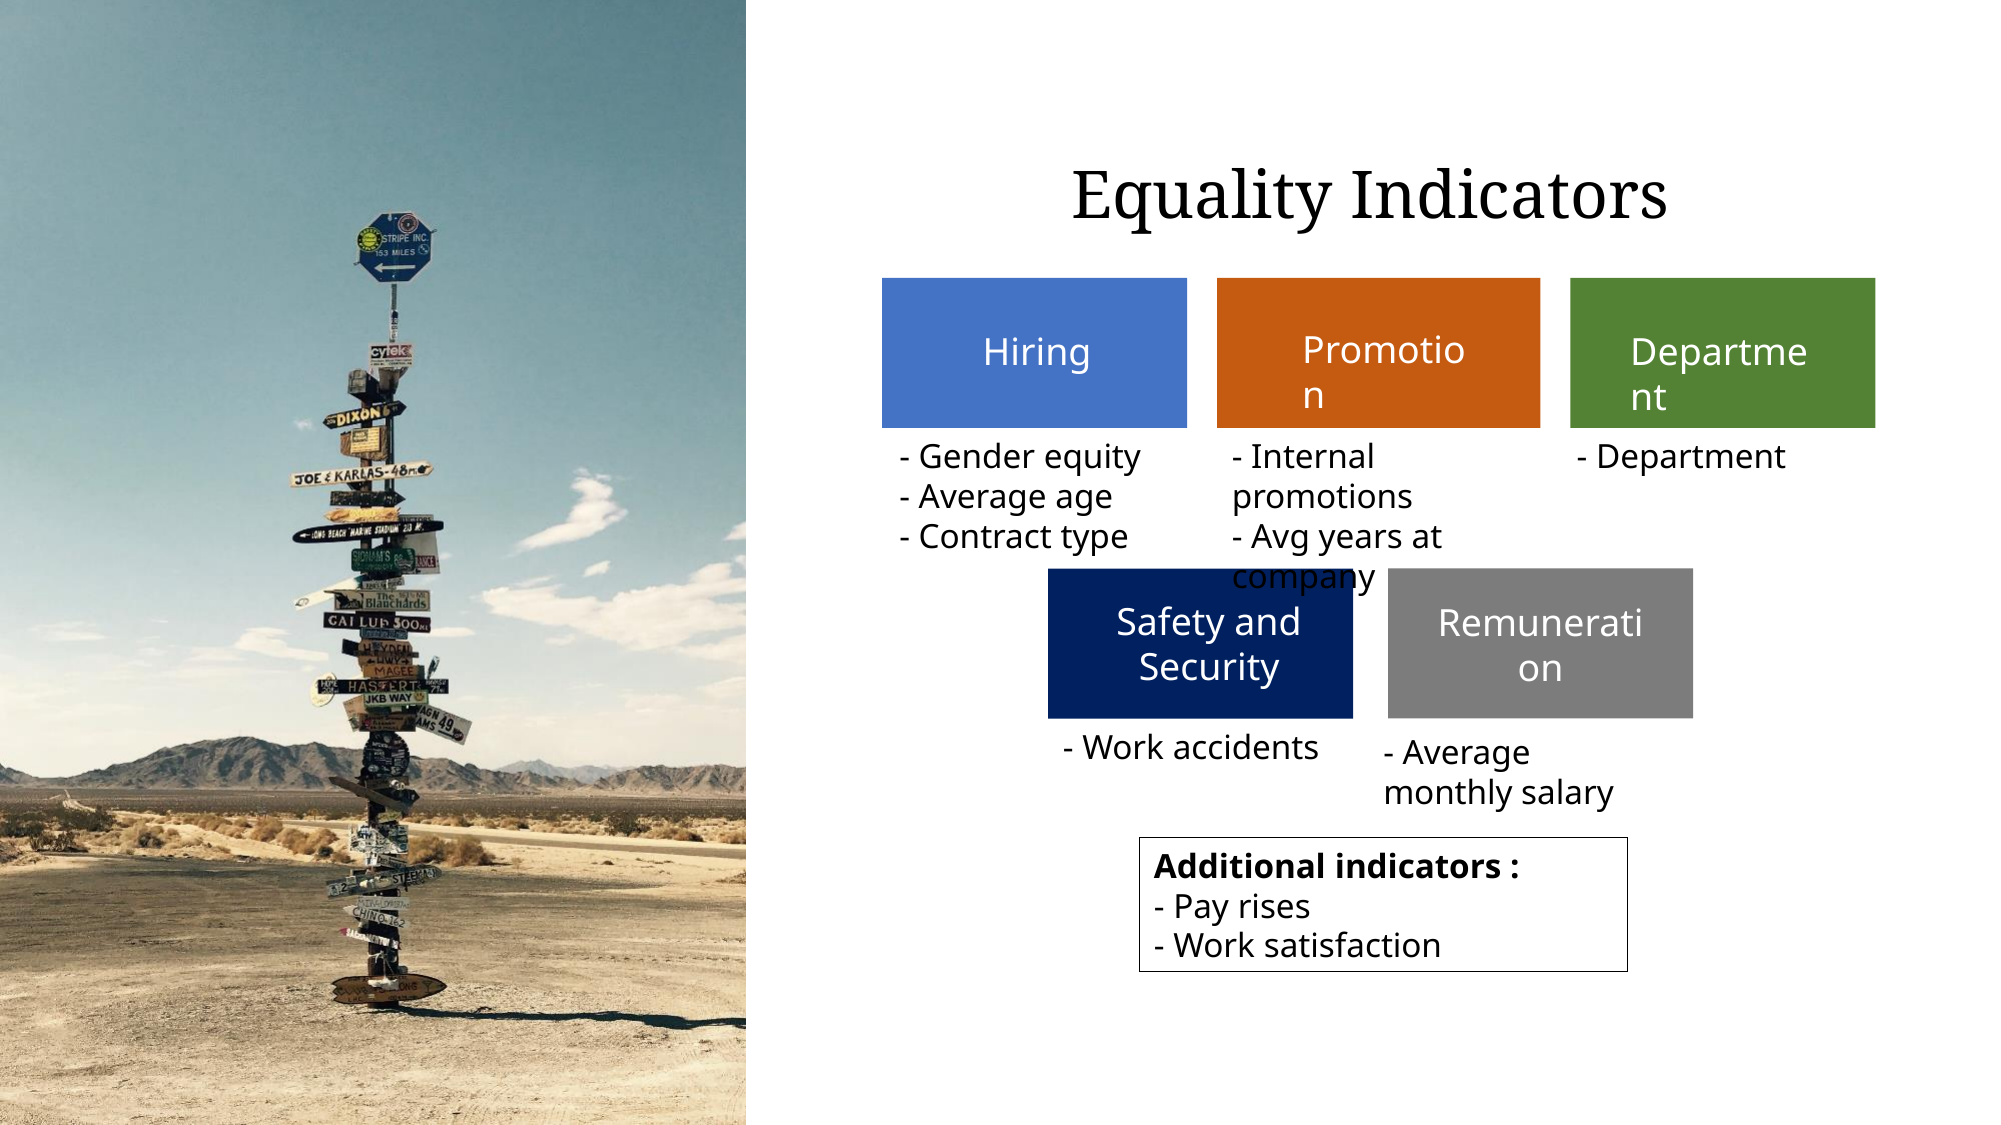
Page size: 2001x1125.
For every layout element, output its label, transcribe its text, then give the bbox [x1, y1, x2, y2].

text_box - Internal promotions - Avg years at company [1217, 427, 1558, 603]
text_box Promotion [1287, 319, 1487, 424]
text_box Hiring [937, 320, 1137, 381]
text_box Additional indicators : - Pay rises - Work satisfaction [1139, 837, 1628, 972]
text_box Safety and Security [1095, 590, 1324, 696]
text_box [1047, 568, 1354, 720]
picture [0, 0, 746, 1125]
text_box - Work accidents [1048, 718, 1354, 774]
text_box [1216, 277, 1541, 429]
text_box [881, 277, 1188, 429]
text_box - Department [1561, 427, 1867, 483]
text_box [1569, 277, 1876, 429]
text_box [1387, 567, 1694, 719]
text_box Department [1615, 320, 1831, 426]
title Equality Indicators [1056, 111, 1719, 241]
text_box Remuneration [1413, 591, 1668, 697]
text_box - Gender equity - Average age - Contract type [884, 427, 1190, 563]
text_box - Average monthly salary [1368, 723, 1674, 819]
